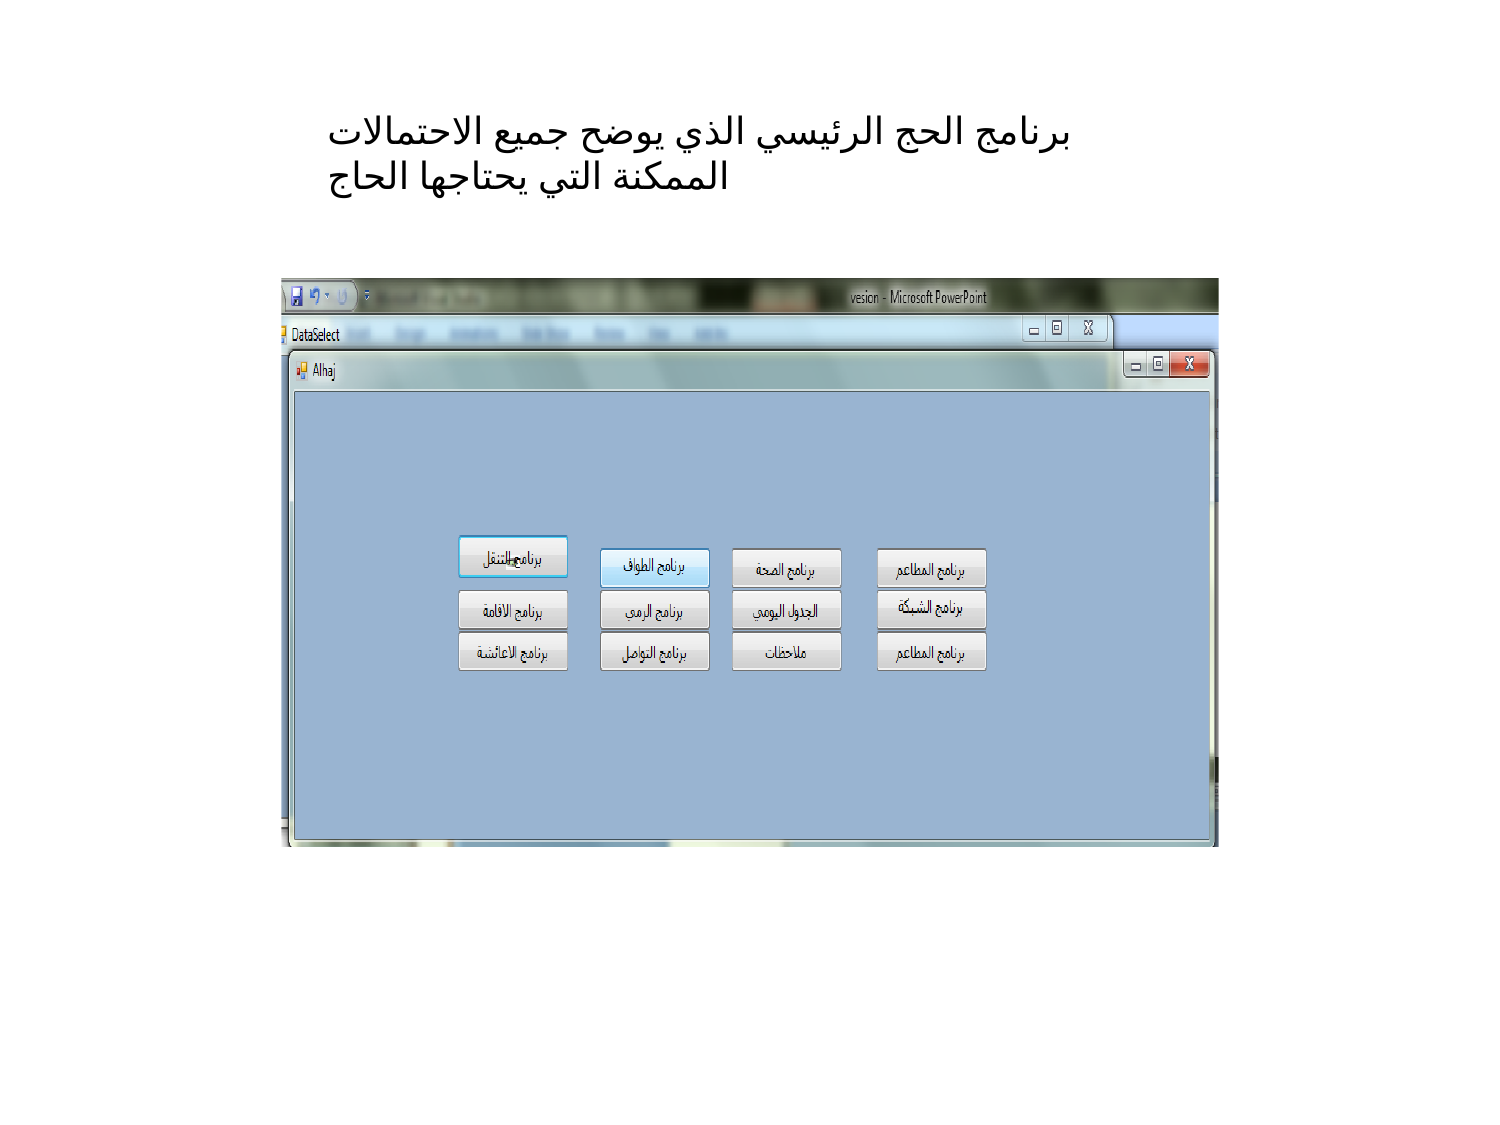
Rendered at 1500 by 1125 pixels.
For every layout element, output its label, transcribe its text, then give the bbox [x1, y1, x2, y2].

text_box برنامج الحج الرئيسي الذي يوضح جميع الاحتمالات الممكنة التي يحتاجها الحاج [312, 99, 1150, 205]
picture [281, 277, 1219, 848]
